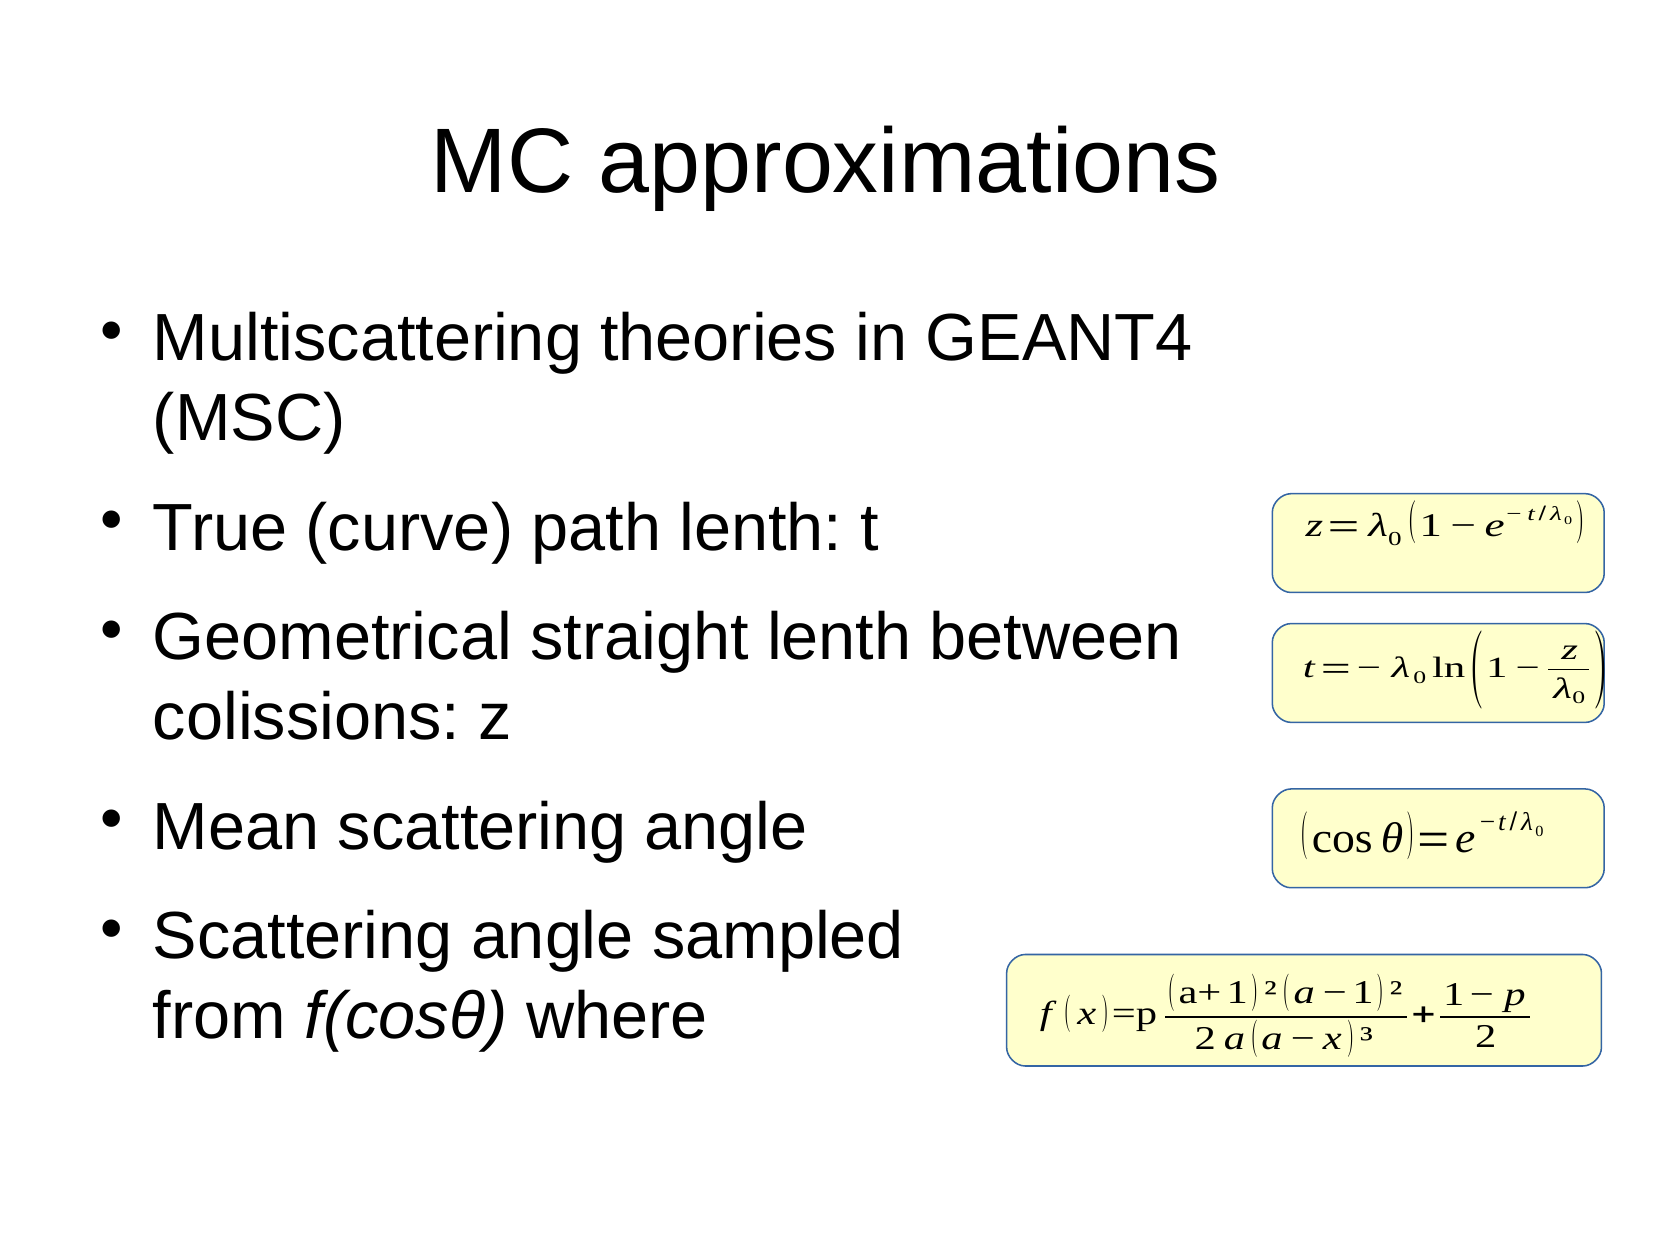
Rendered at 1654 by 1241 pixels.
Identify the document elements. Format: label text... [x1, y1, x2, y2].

text_box [1006, 954, 1602, 1067]
text_box MC approximations [82, 49, 1571, 257]
text_box [1272, 623, 1605, 723]
text_box [1272, 493, 1605, 593]
text_box Multiscattering theories in GEANT4 (MSC) True (curve) path lenth: t Geometrical straight lenth between colissions: z Mean scattering angle Scattering angle sampled from f(cosθ) where [82, 290, 1200, 1009]
text_box [1272, 788, 1605, 888]
